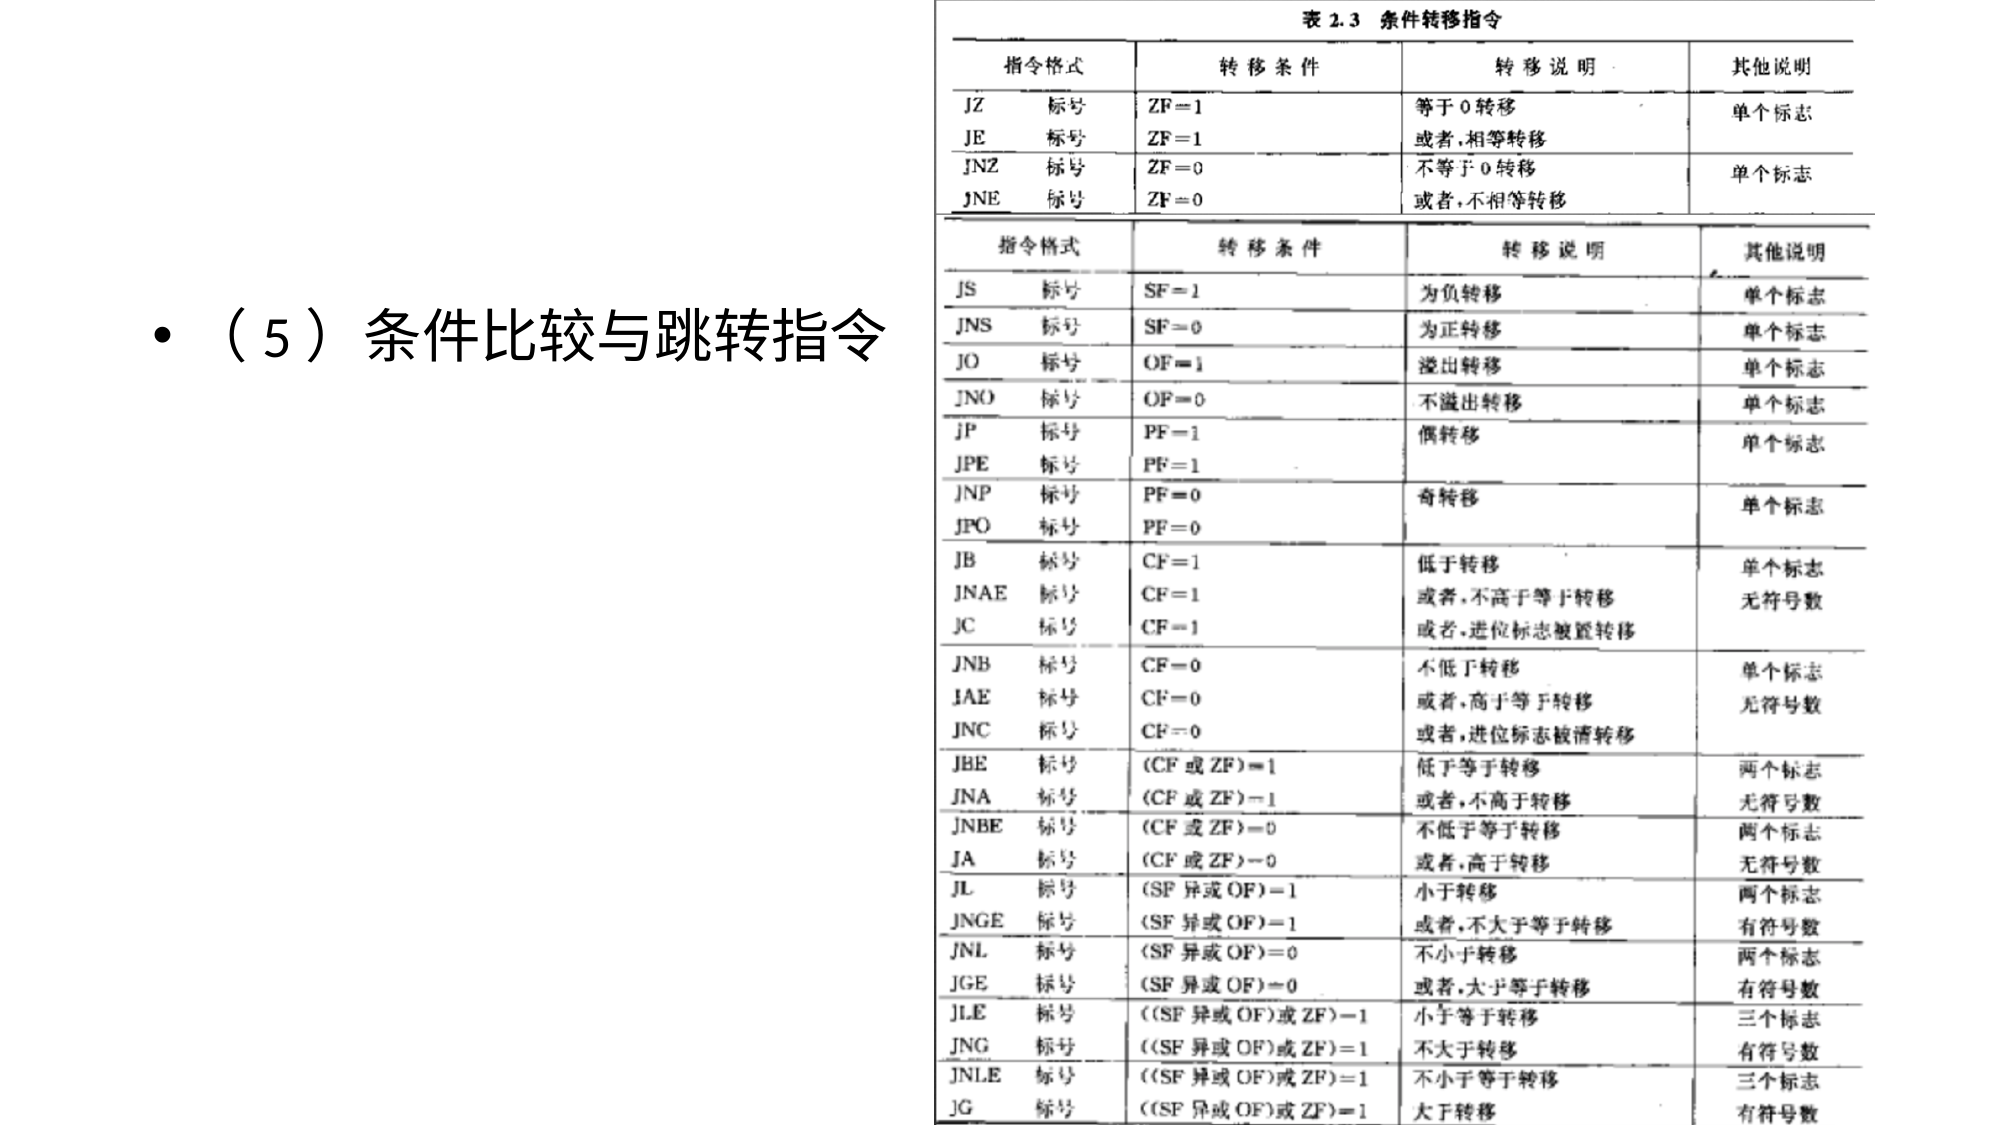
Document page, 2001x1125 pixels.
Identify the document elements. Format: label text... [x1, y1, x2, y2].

picture [934, 0, 1875, 1125]
list （5）条件比较与跳转指令 [137, 299, 934, 1014]
